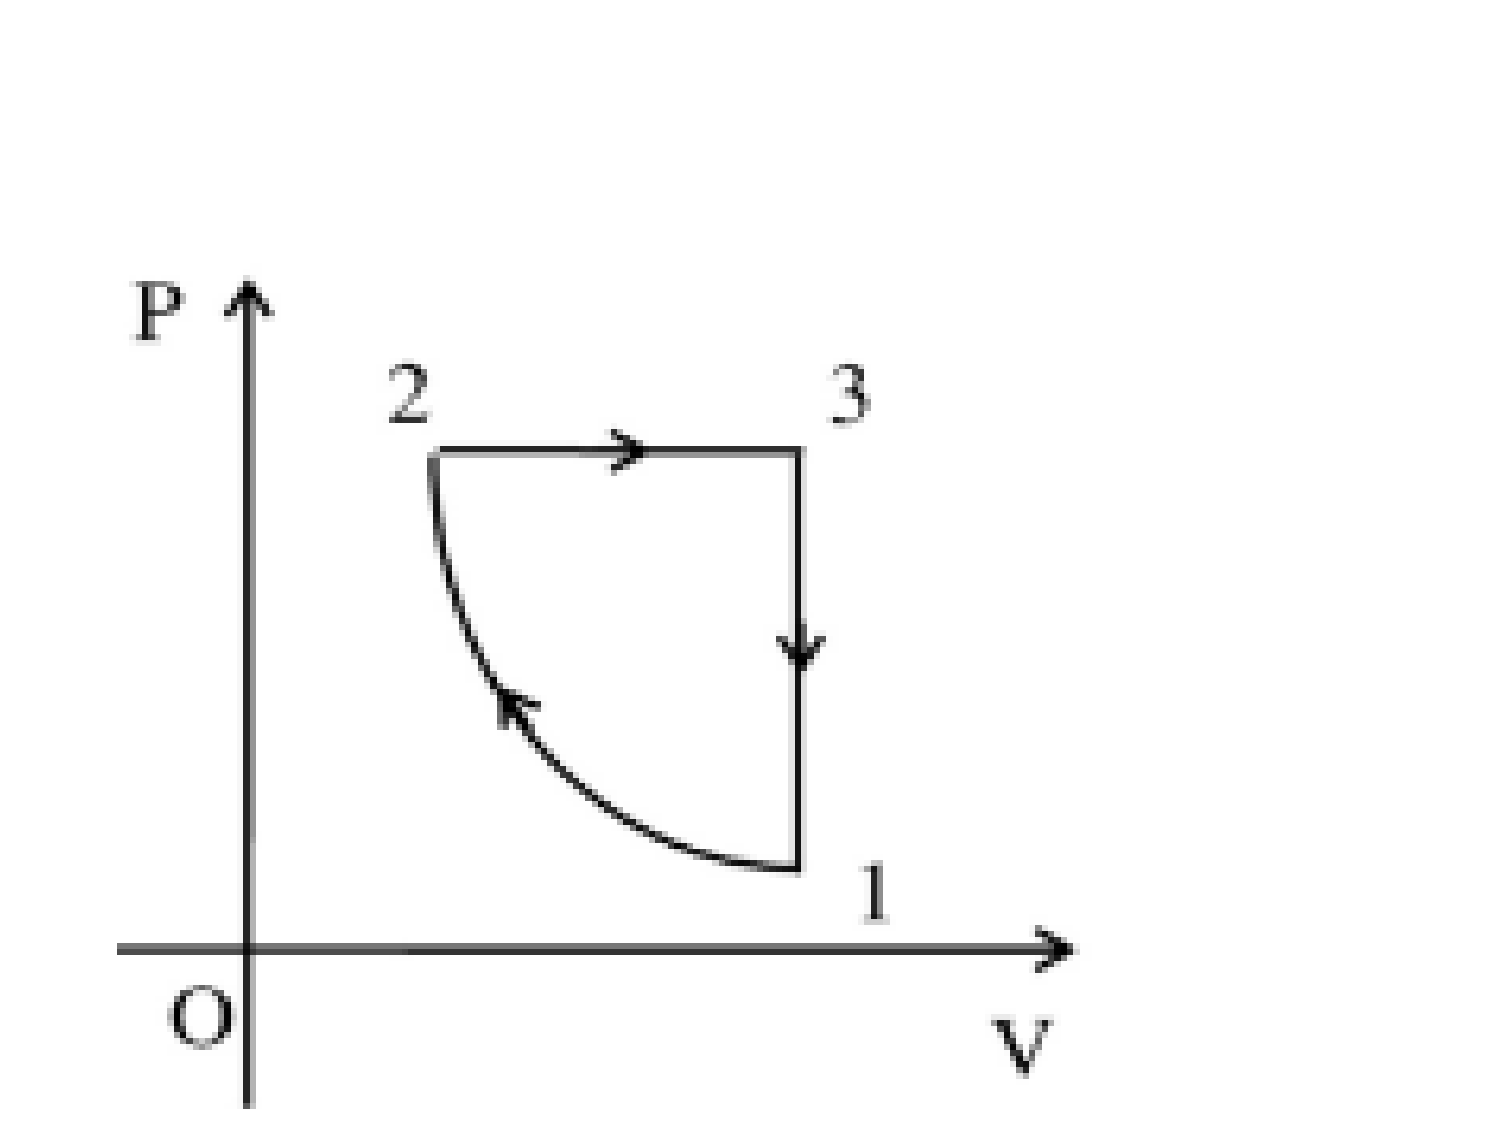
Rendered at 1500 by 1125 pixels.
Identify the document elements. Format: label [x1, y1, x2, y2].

picture [117, 228, 1151, 1125]
